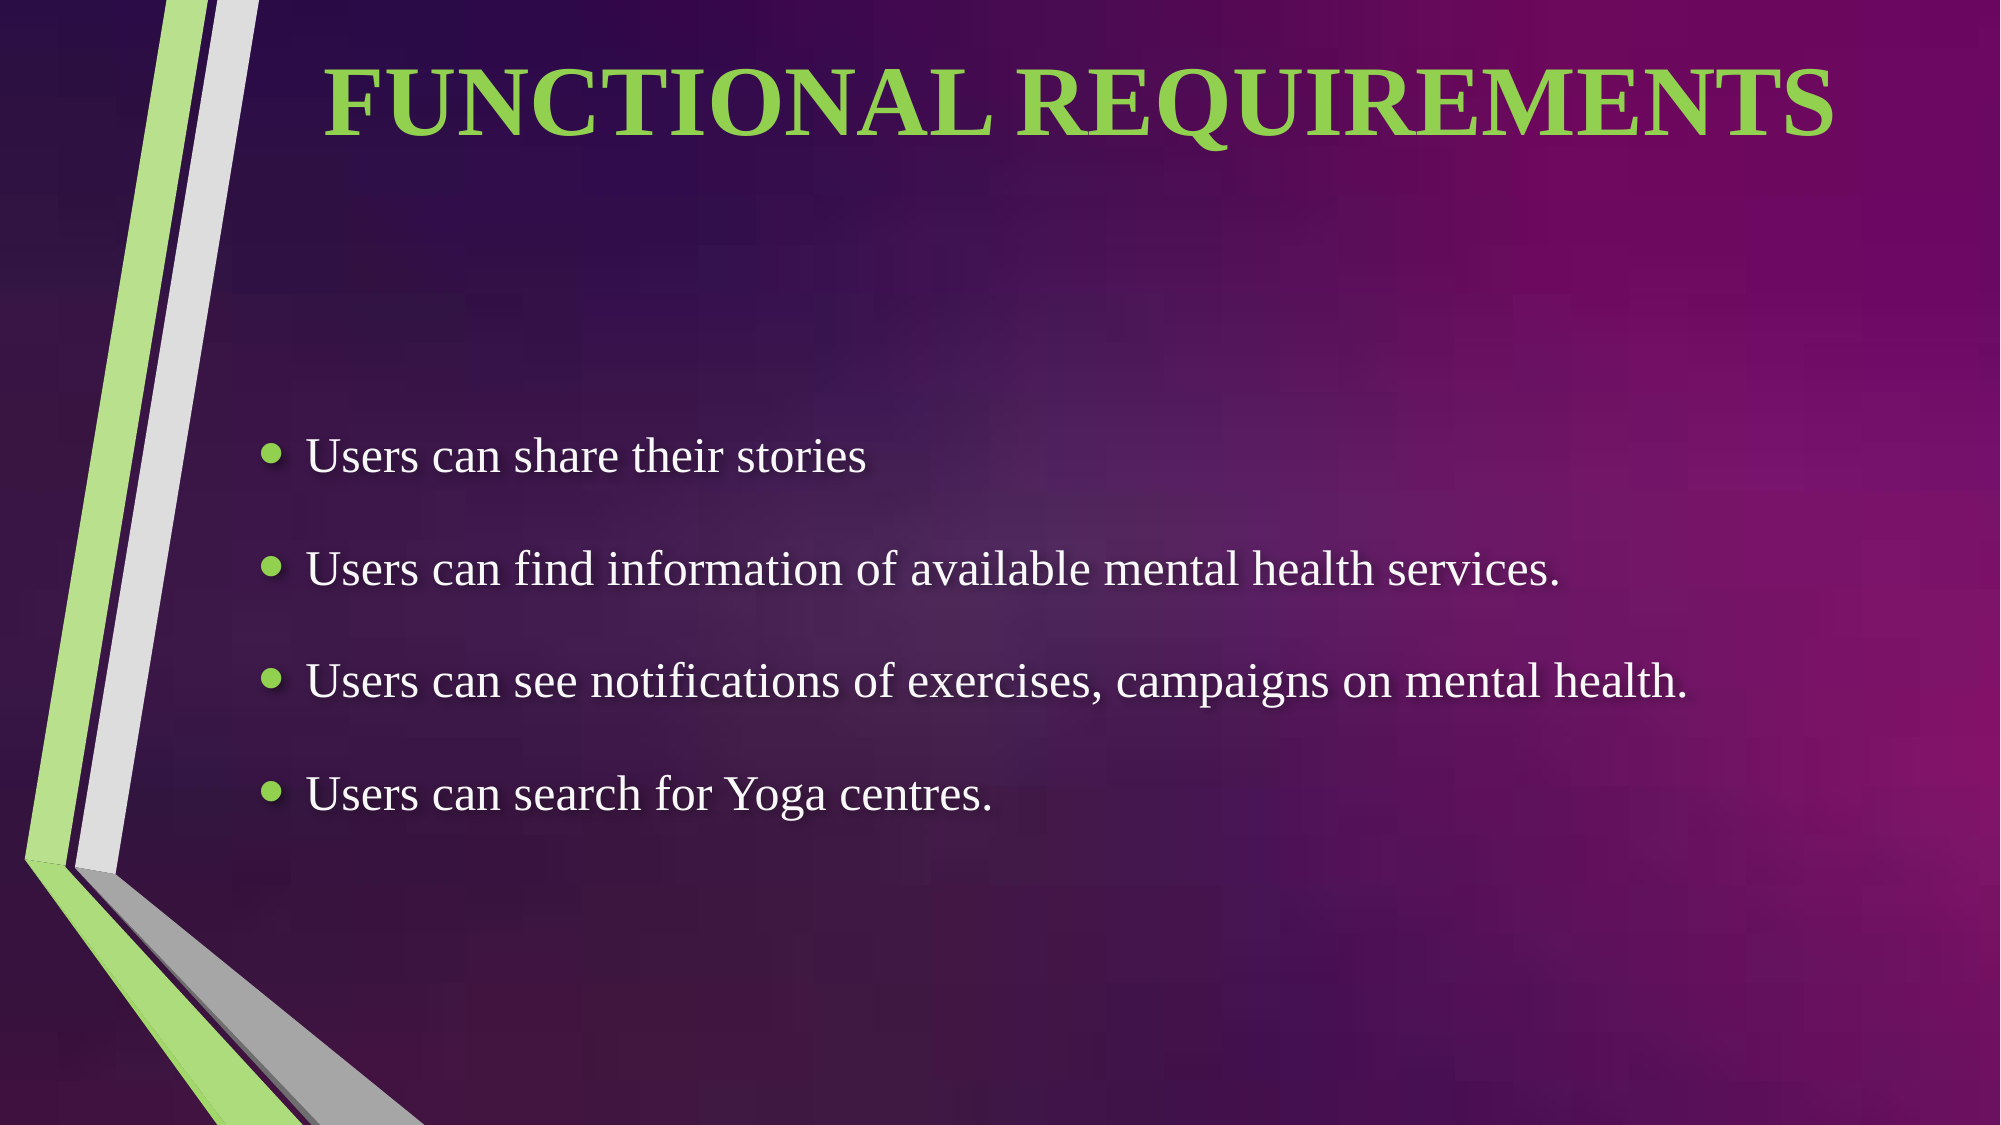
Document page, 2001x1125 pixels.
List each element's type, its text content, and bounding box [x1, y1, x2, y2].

list Users can share their stories Users can find information of available mental health services. Users can see notifications of exercises, campaigns on mental health. Users can search for Yoga centres. [243, 142, 1929, 1125]
title FUNCTIONAL REQUIREMENTS [275, 0, 1888, 139]
